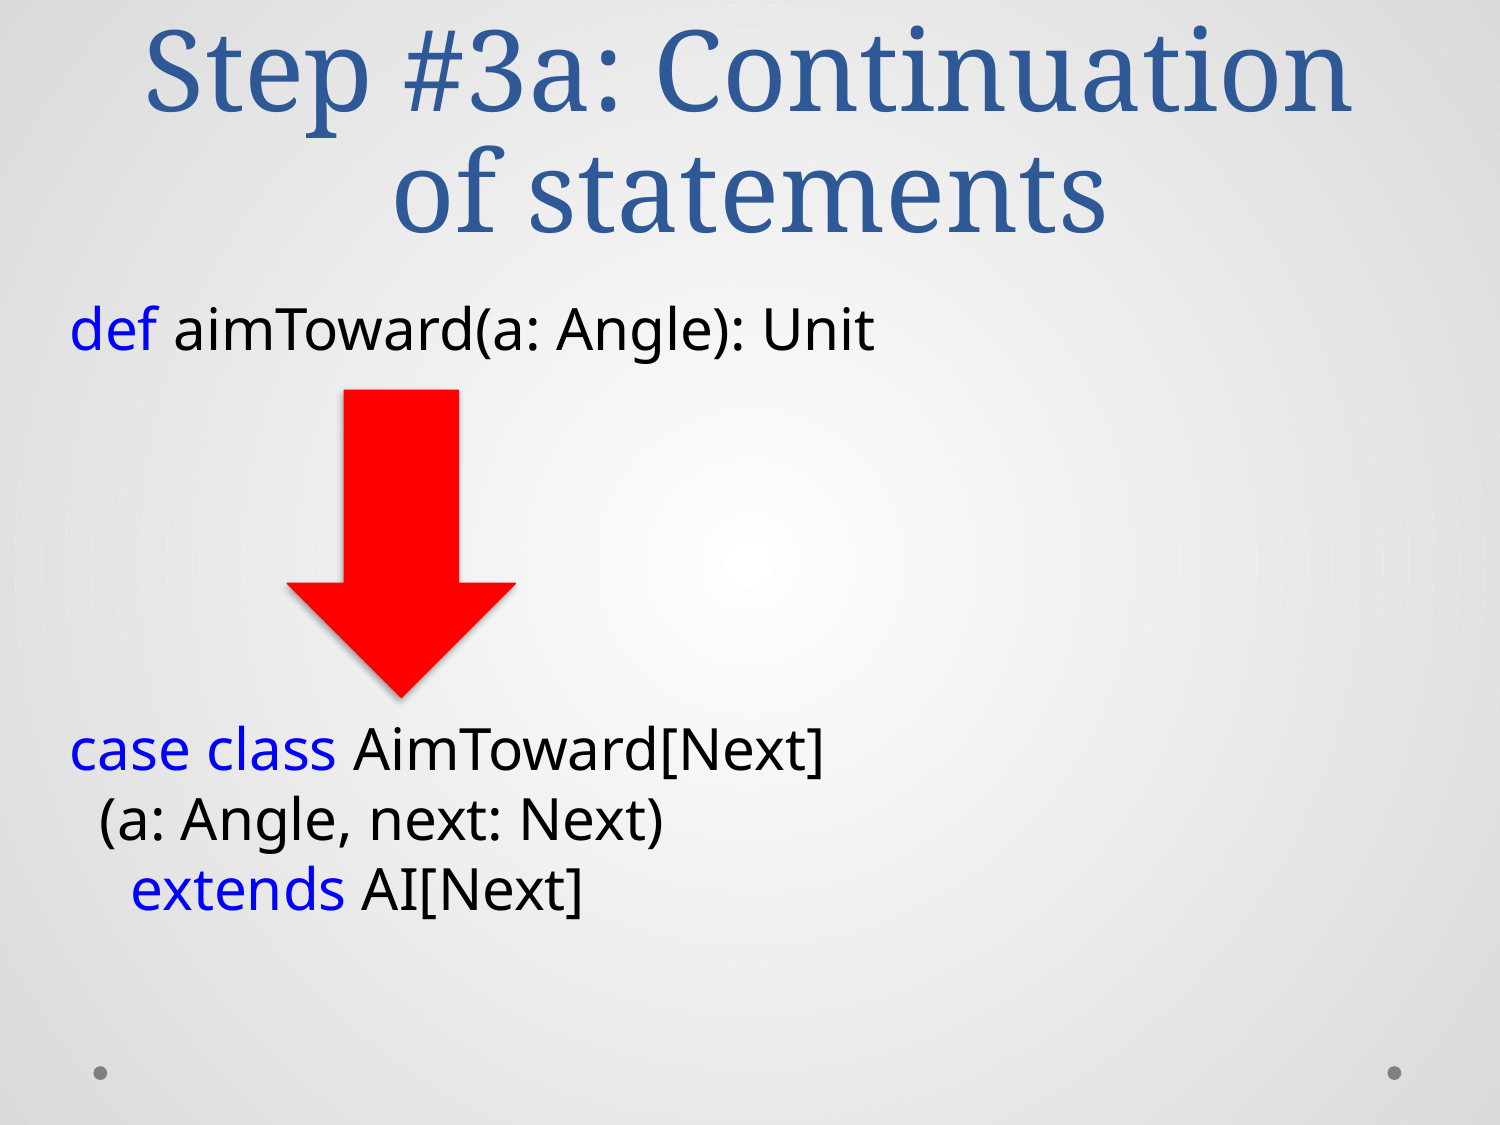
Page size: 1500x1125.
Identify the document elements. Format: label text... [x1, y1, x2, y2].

text_box [286, 389, 517, 698]
title Step #3a: Continuation of statements [75, 0, 1425, 263]
text_box def aimToward(a: Angle): Unit case class AimToward[Next] (a: Angle, next: Next) extends AI[Next] [54, 285, 1465, 930]
